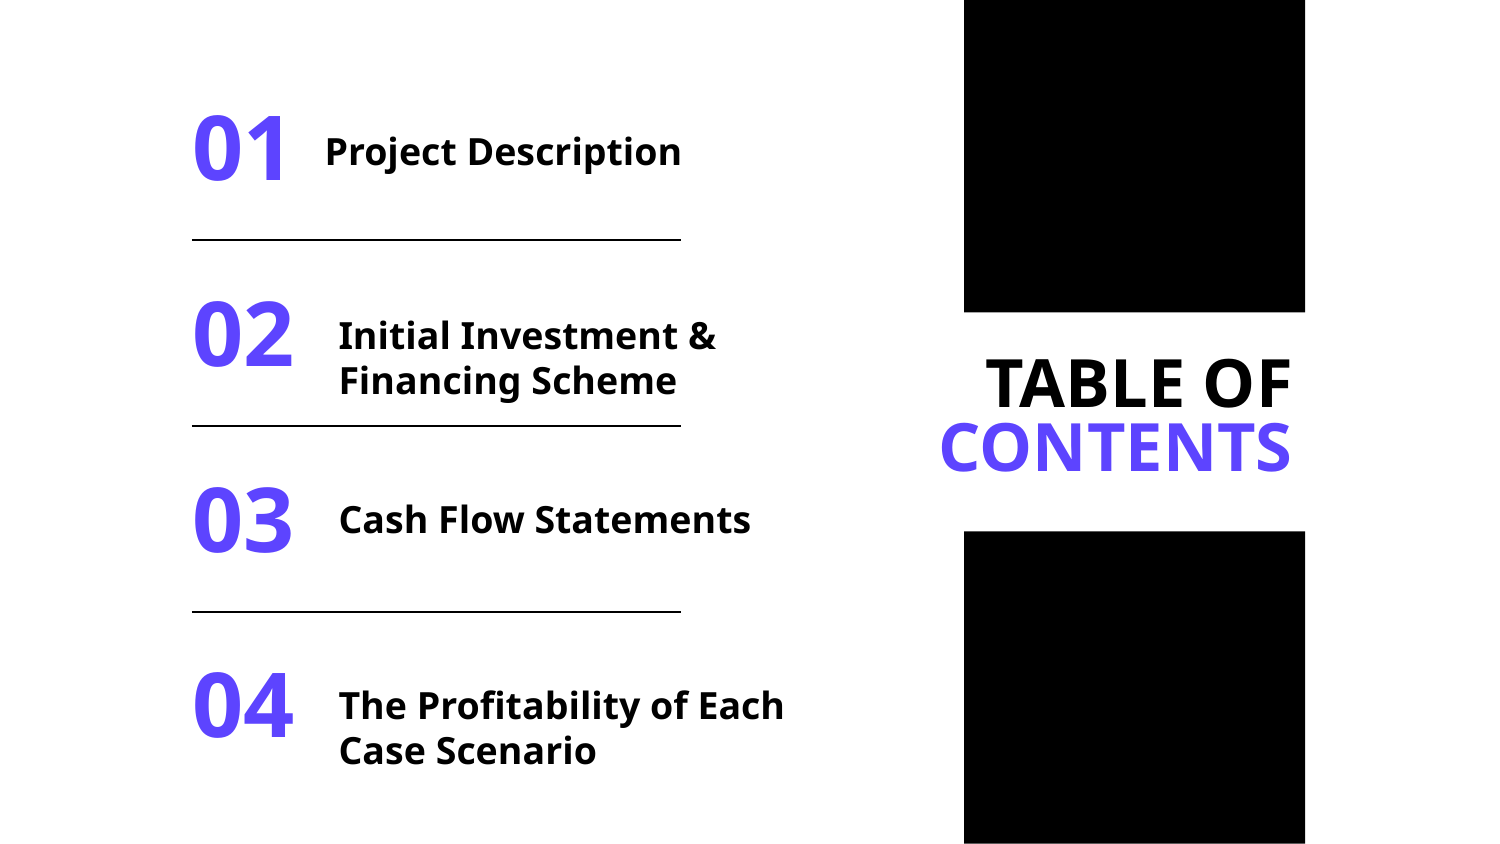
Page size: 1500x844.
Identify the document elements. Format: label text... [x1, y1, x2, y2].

title TABLE OF CONTENTS [886, 341, 1309, 503]
title 04 [160, 665, 310, 760]
title 02 [160, 293, 310, 388]
subtitle Cash Flow Statements [323, 481, 845, 547]
title 01 [160, 107, 310, 202]
subtitle Initial Investment & Financing Scheme [323, 297, 845, 363]
subtitle Project Description [310, 112, 831, 178]
subtitle The Profitability of Each Case Scenario [323, 667, 845, 733]
title 03 [160, 479, 310, 574]
